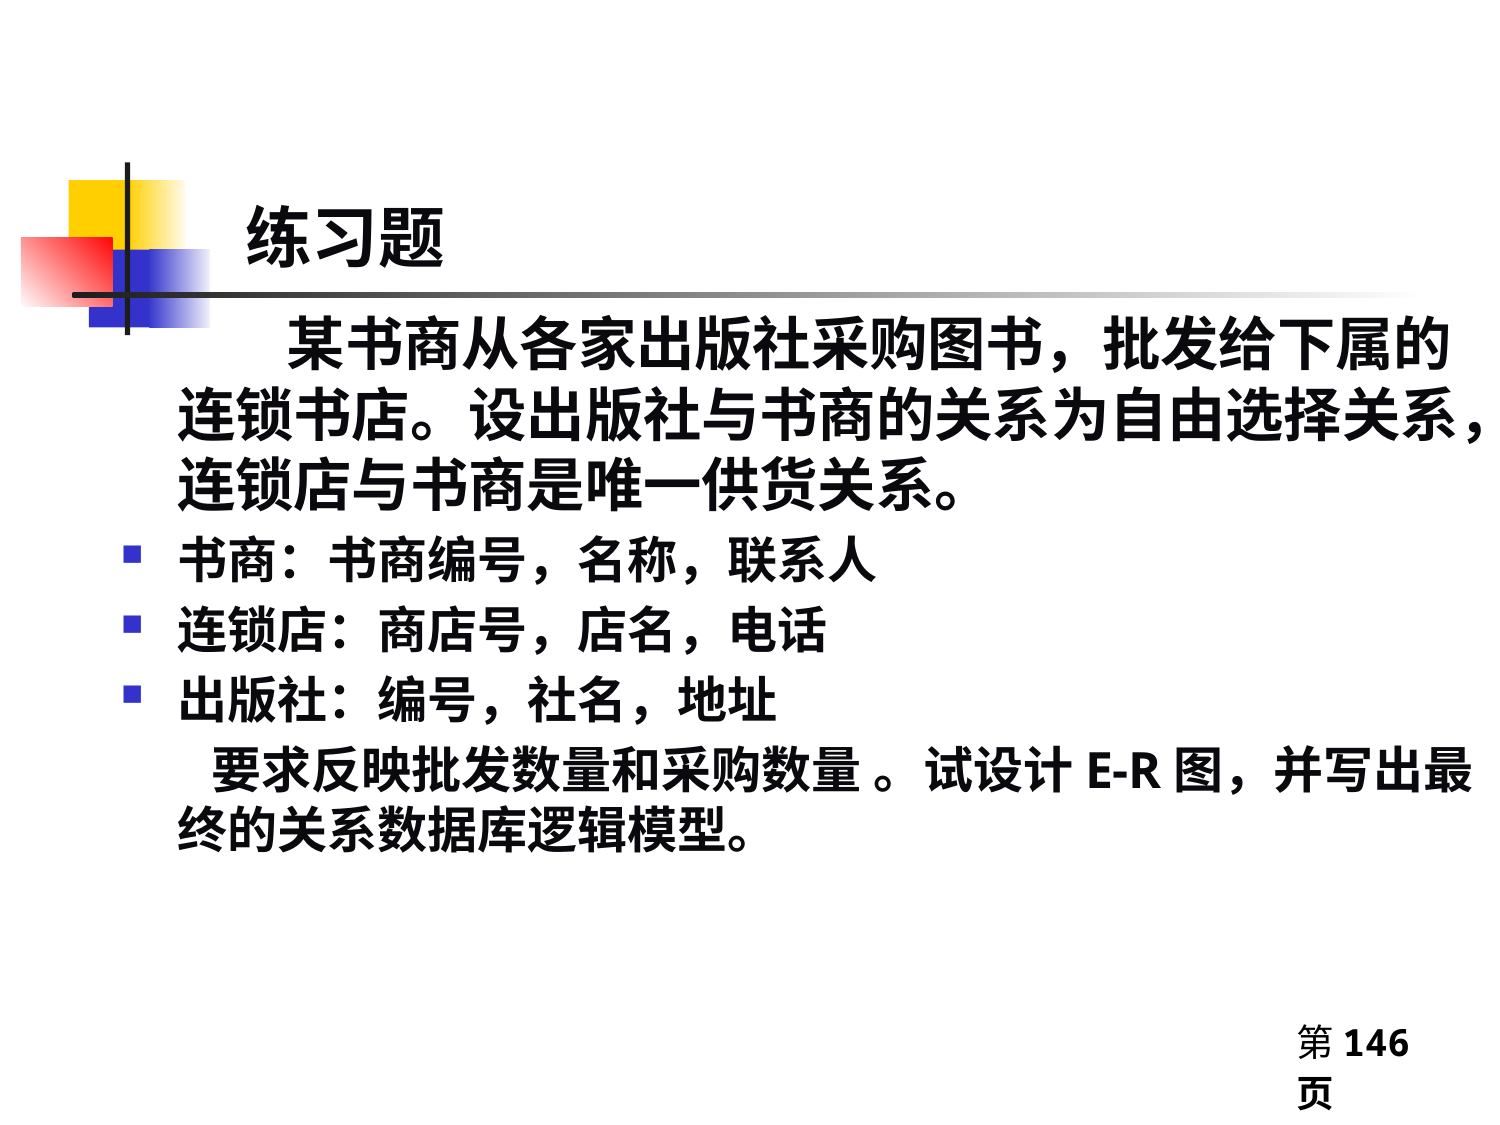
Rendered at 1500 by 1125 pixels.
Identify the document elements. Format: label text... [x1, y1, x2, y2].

list 某书商从各家出版社采购图书，批发给下属的连锁书店。设出版社与书商的关系为自由选择关系，连锁店与书商是唯一供货关系。 书商：书商编号，名称，联系人 连锁店：商店号，店名，电话 出版社：编号，社名，地址 要求反映批发数量和采购数量 。试设计E-R图，并写出最终的关系数据库逻辑模型。 [105, 290, 1500, 1071]
text_box 练习题 [230, 160, 543, 311]
